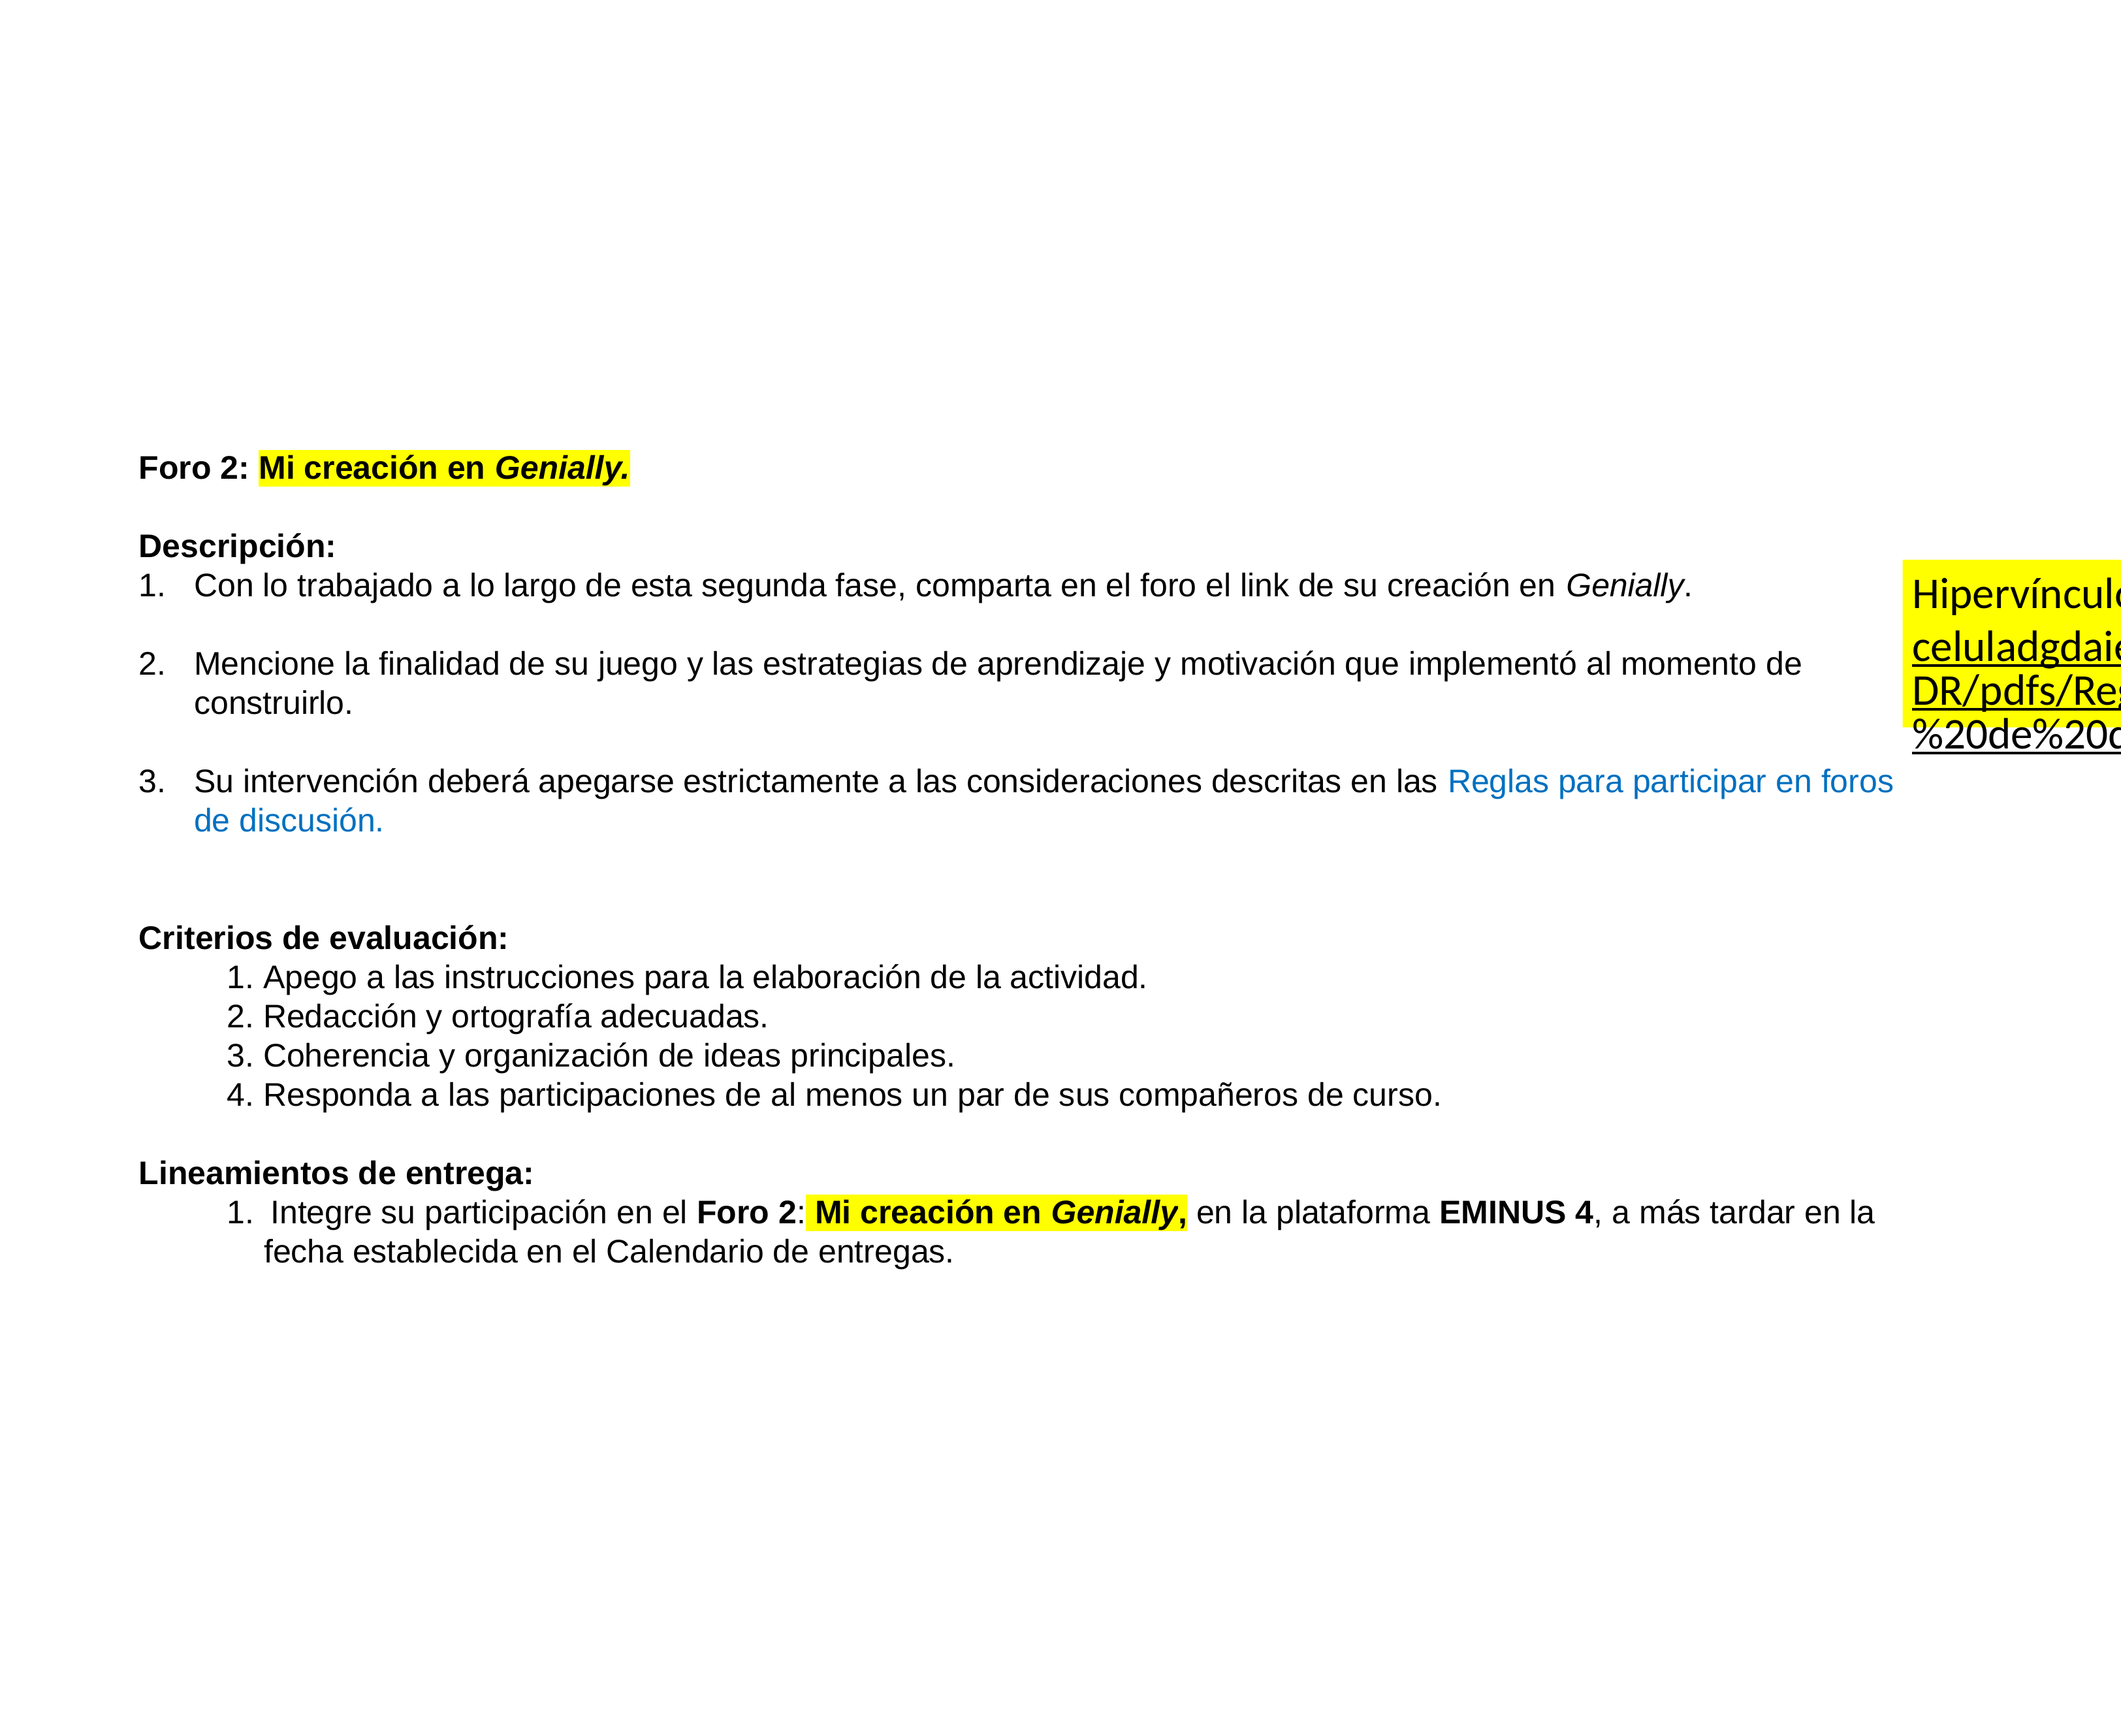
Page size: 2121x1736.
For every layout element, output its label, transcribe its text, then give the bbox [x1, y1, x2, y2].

text_box Foro 2: Mi creación en Genially. Descripción: Con lo trabajado a lo largo de esta segunda fase, comparta en el foro el link de su creación en Genially. Mencione la finalidad de su juego y las estrategias de aprendizaje y motivación que implementó al momento de construirlo. Su intervención deberá apegarse estrictamente a las consideraciones descritas en las Reglas para participar en foros de discusión. Criterios de evaluación: 1. Apego a las instrucciones para la elaboración de la actividad. 2. Redacción y ortografía adecuadas. 3. Coherencia y organización de ideas principales. 4. Responda a las participaciones de al menos un par de sus compañeros de curso. Lineamientos de entrega: 1. Integre su participación en el Foro 2: Mi creación en Genially, en la plataforma EMINUS 4, a más tardar en la fecha establecida en el Calendario de entregas. [129, 108, 1939, 1635]
text_box Hipervínculo a https://celuladgdaie.github.io/EMDR/pdfs/Reglas%20Foros%20de%20discusion.pdf [1902, 560, 2121, 728]
